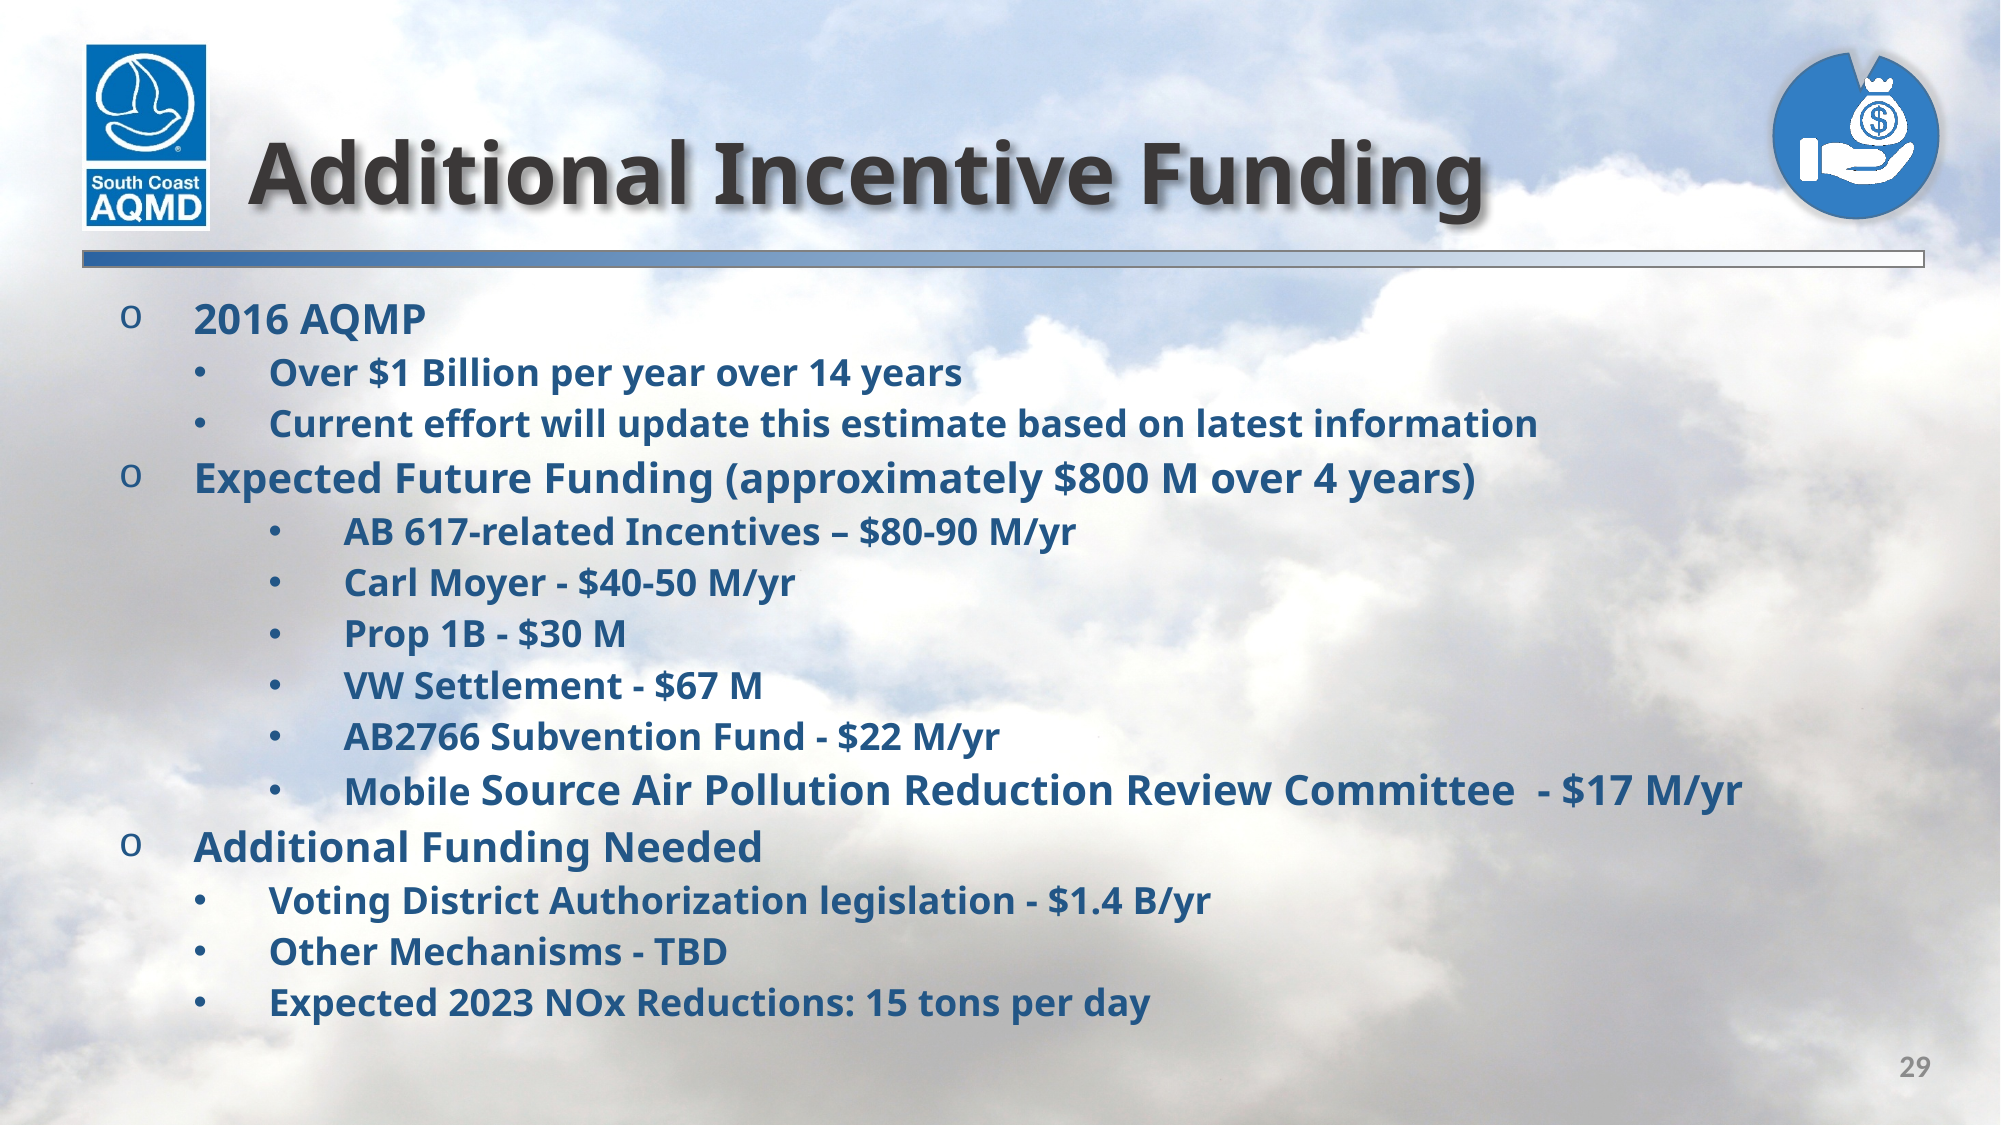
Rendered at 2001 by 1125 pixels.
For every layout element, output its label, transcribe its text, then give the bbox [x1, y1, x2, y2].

picture [0, 0, 2001, 1125]
text_box [68, 309, 1939, 1093]
text_box Additional Incentive Funding [233, 103, 1969, 231]
text_box 2016 AQMP Over $1 Billion per year over 14 years Current effort will update this estimate based on latest information Expected Future Funding (approximately $800 M over 4 years) AB 617-related Incentives – $80-90 M/yr Carl Moyer - $40-50 M/yr Prop 1B - $30 M VW Settlement - $67 M AB2766 Subvention Fund - $22 M/yr Mobile Source Air Pollution Reduction Review Committee - $17 M/yr Additional Funding Needed Voting District Authorization legislation - $1.4 B/yr Other Mechanisms - TBD Expected 2023 NOx Reductions: 15 tons per day [103, 285, 1939, 1032]
text_box [82, 250, 1925, 268]
slide_number 29 [1495, 1035, 1946, 1096]
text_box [1773, 53, 1939, 219]
